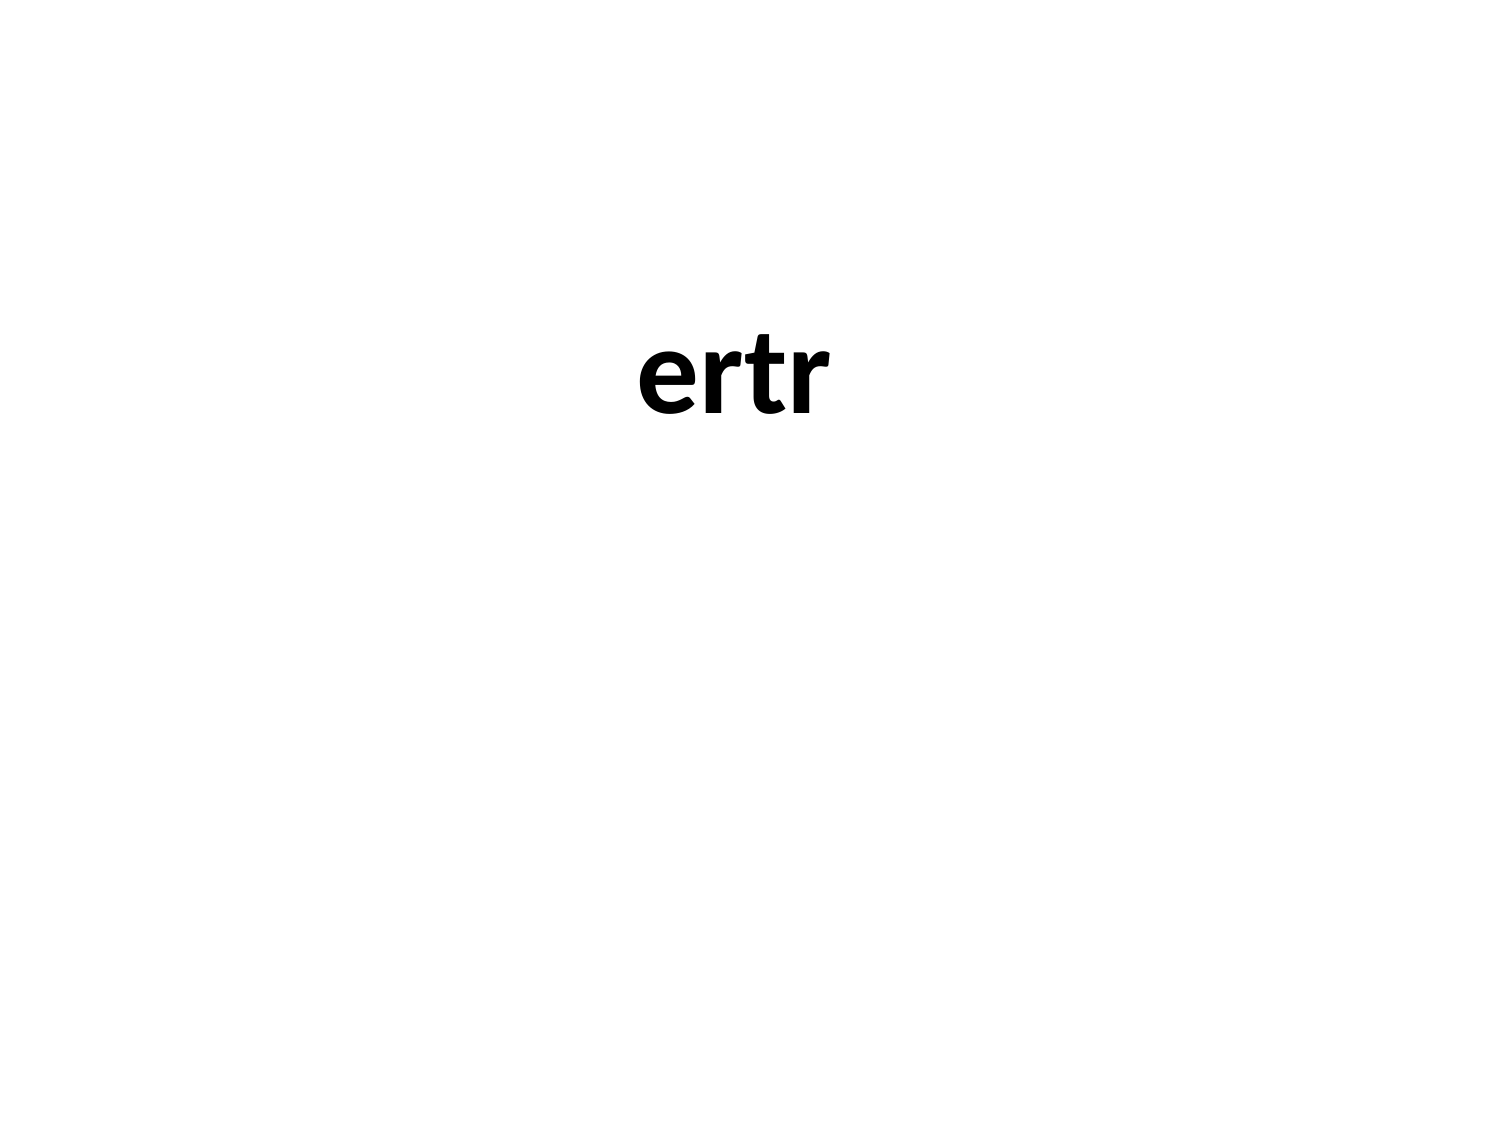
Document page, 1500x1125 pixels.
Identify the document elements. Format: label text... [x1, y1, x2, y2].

text_box ertr [265, 281, 1204, 447]
